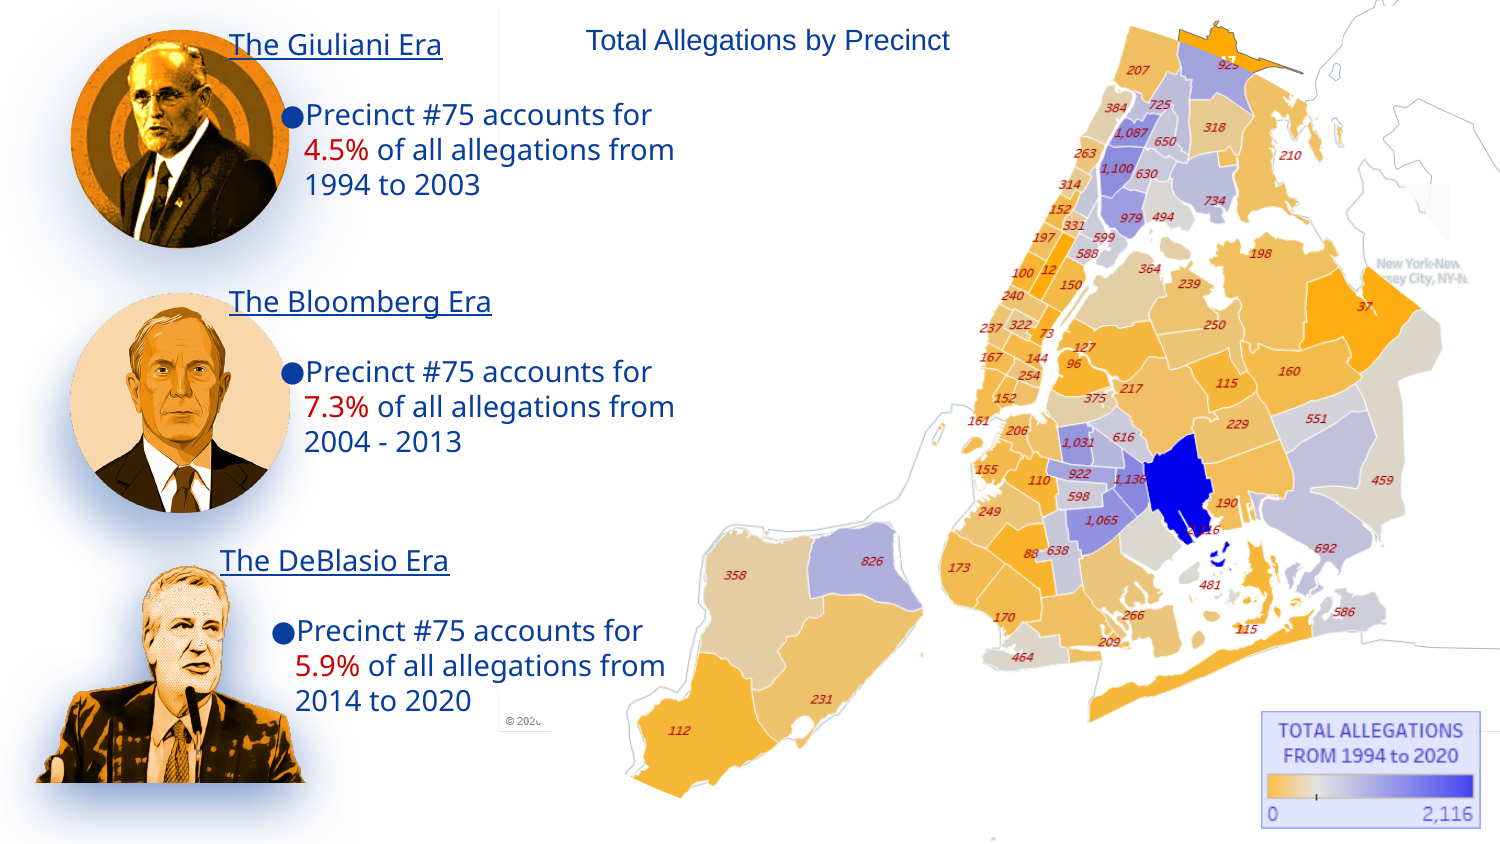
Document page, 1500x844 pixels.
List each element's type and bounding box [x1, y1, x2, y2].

text_box [70, 267, 707, 513]
text_box [70, 11, 692, 249]
picture [370, 0, 1500, 844]
text_box [6, 527, 698, 783]
